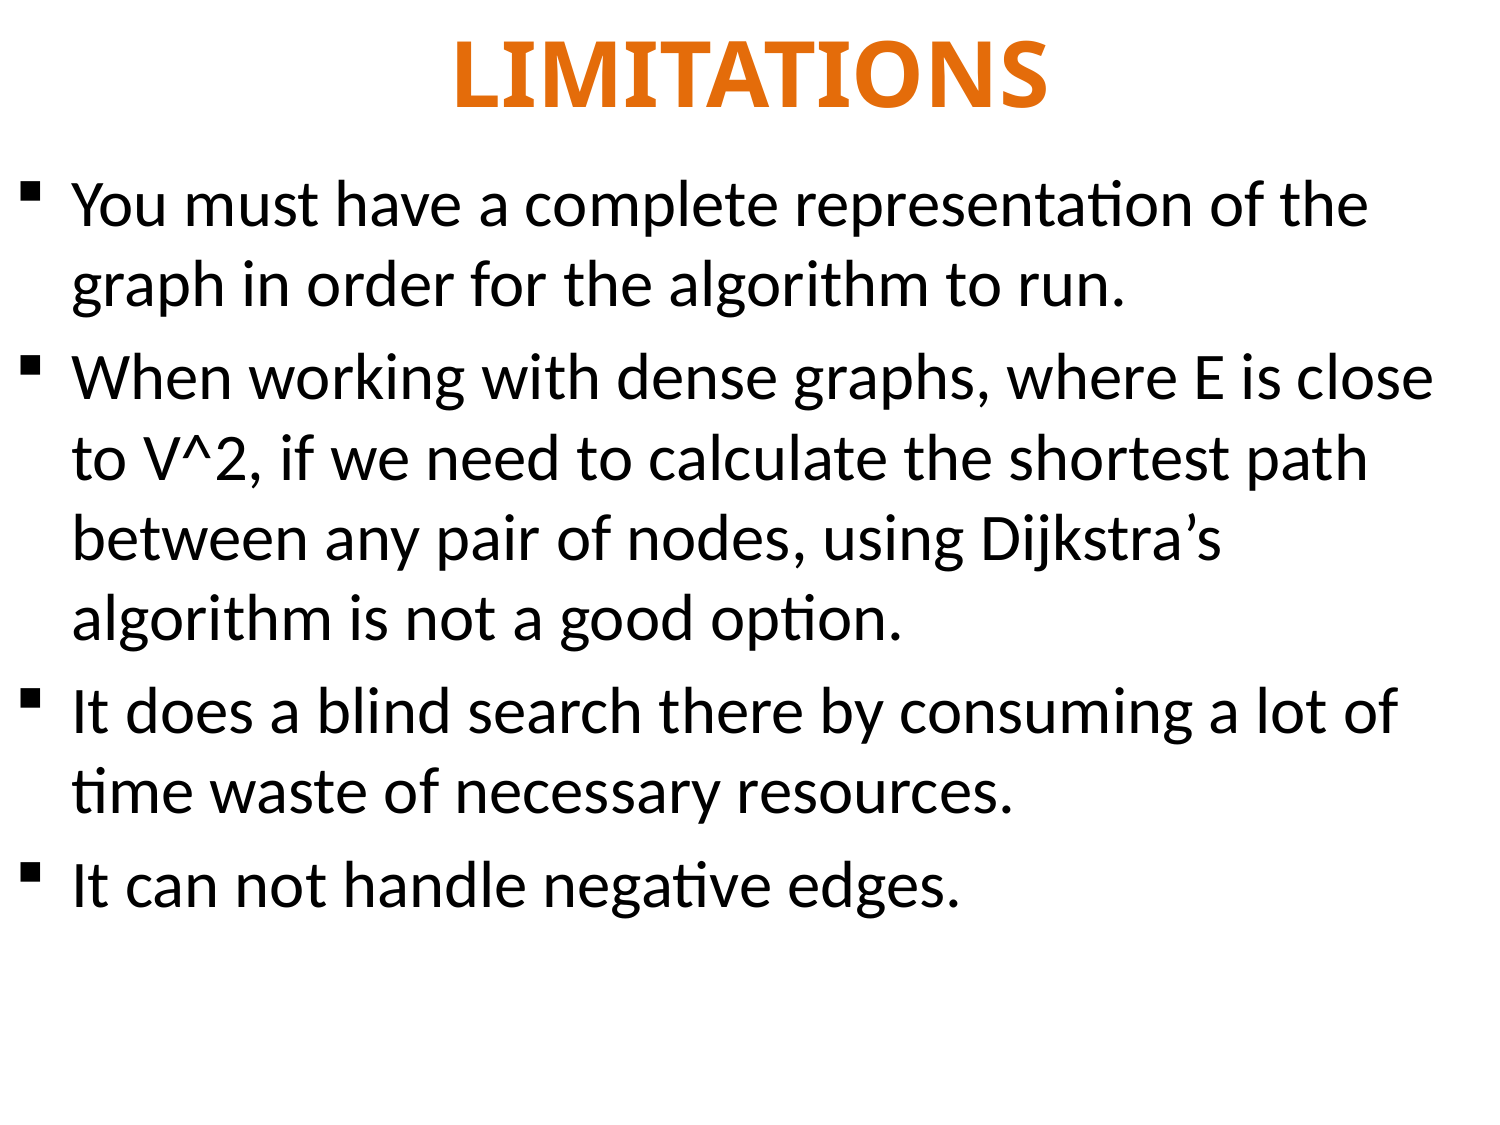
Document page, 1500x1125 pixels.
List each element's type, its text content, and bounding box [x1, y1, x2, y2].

list You must have a complete representation of the graph in order for the algorithm to run. When working with dense graphs, where E is close to V^2, if we need to calculate the shortest path between any pair of nodes, using Dijkstra’s algorithm is not a good option. It does a blind search there by consuming a lot of time waste of necessary resources. It can not handle negative edges. [0, 152, 1500, 1079]
title LIMITATIONS [75, 0, 1425, 141]
